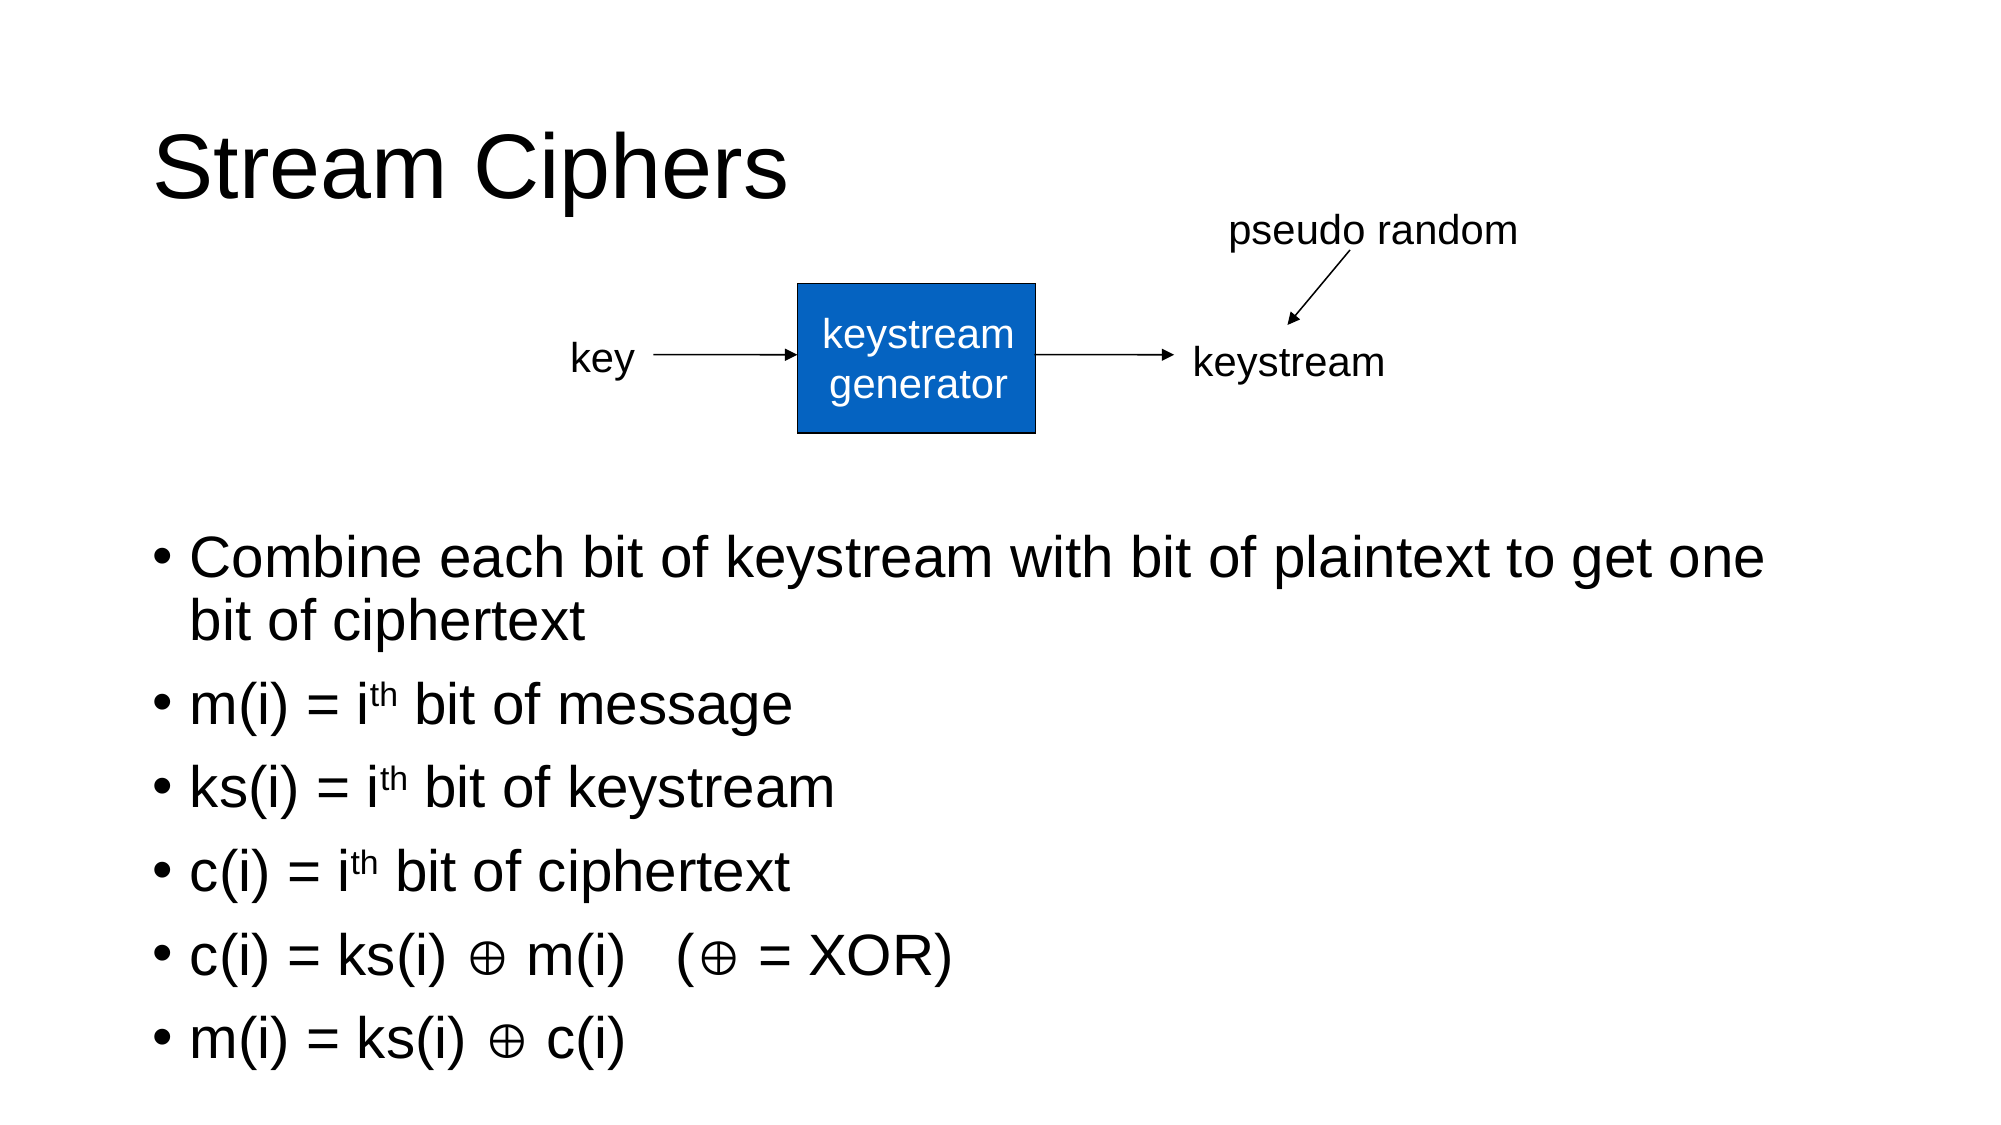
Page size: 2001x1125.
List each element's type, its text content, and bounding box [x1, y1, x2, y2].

text_box [653, 348, 798, 361]
text_box key [555, 323, 651, 389]
list Combine each bit of keystream with bit of plaintext to get one bit of ciphertext m(i) = ith bit of message ks(i) = ith bit of keystream c(i) = ith bit of ciphertext c(i) = ks(i)  m(i) ( = XOR) m(i) = ks(i)  c(i) [137, 519, 1840, 1092]
title Stream Ciphers [137, 59, 1863, 278]
text_box pseudo random [1213, 195, 1534, 261]
text_box [797, 283, 1036, 434]
text_box keystream [1177, 327, 1401, 393]
text_box keystream generator [807, 299, 1030, 414]
text_box [1287, 249, 1351, 325]
text_box [1034, 348, 1175, 361]
